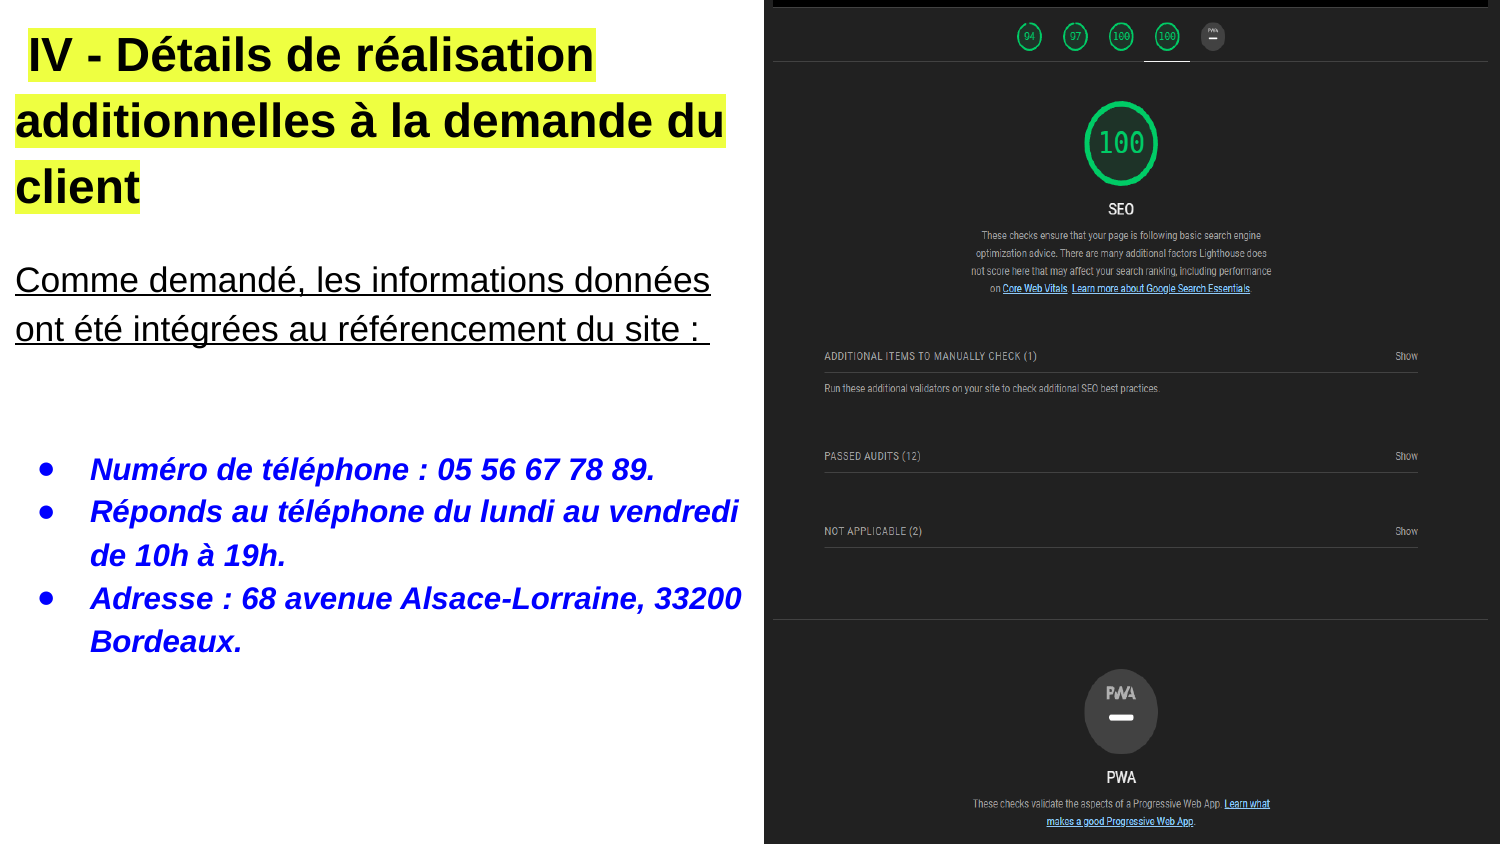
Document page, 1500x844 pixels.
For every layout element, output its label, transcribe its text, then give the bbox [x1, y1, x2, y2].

text_box IV - Détails de réalisation additionnelles à la demande du client Comme demandé, les informations données ont été intégrées au référencement du site : Numéro de téléphone : 05 56 67 78 89. Réponds au téléphone du lundi au vendredi de 10h à 19h. Adresse : 68 avenue Alsace-Lorraine, 33200 Bordeaux. [0, 0, 764, 844]
picture [772, 0, 1489, 838]
